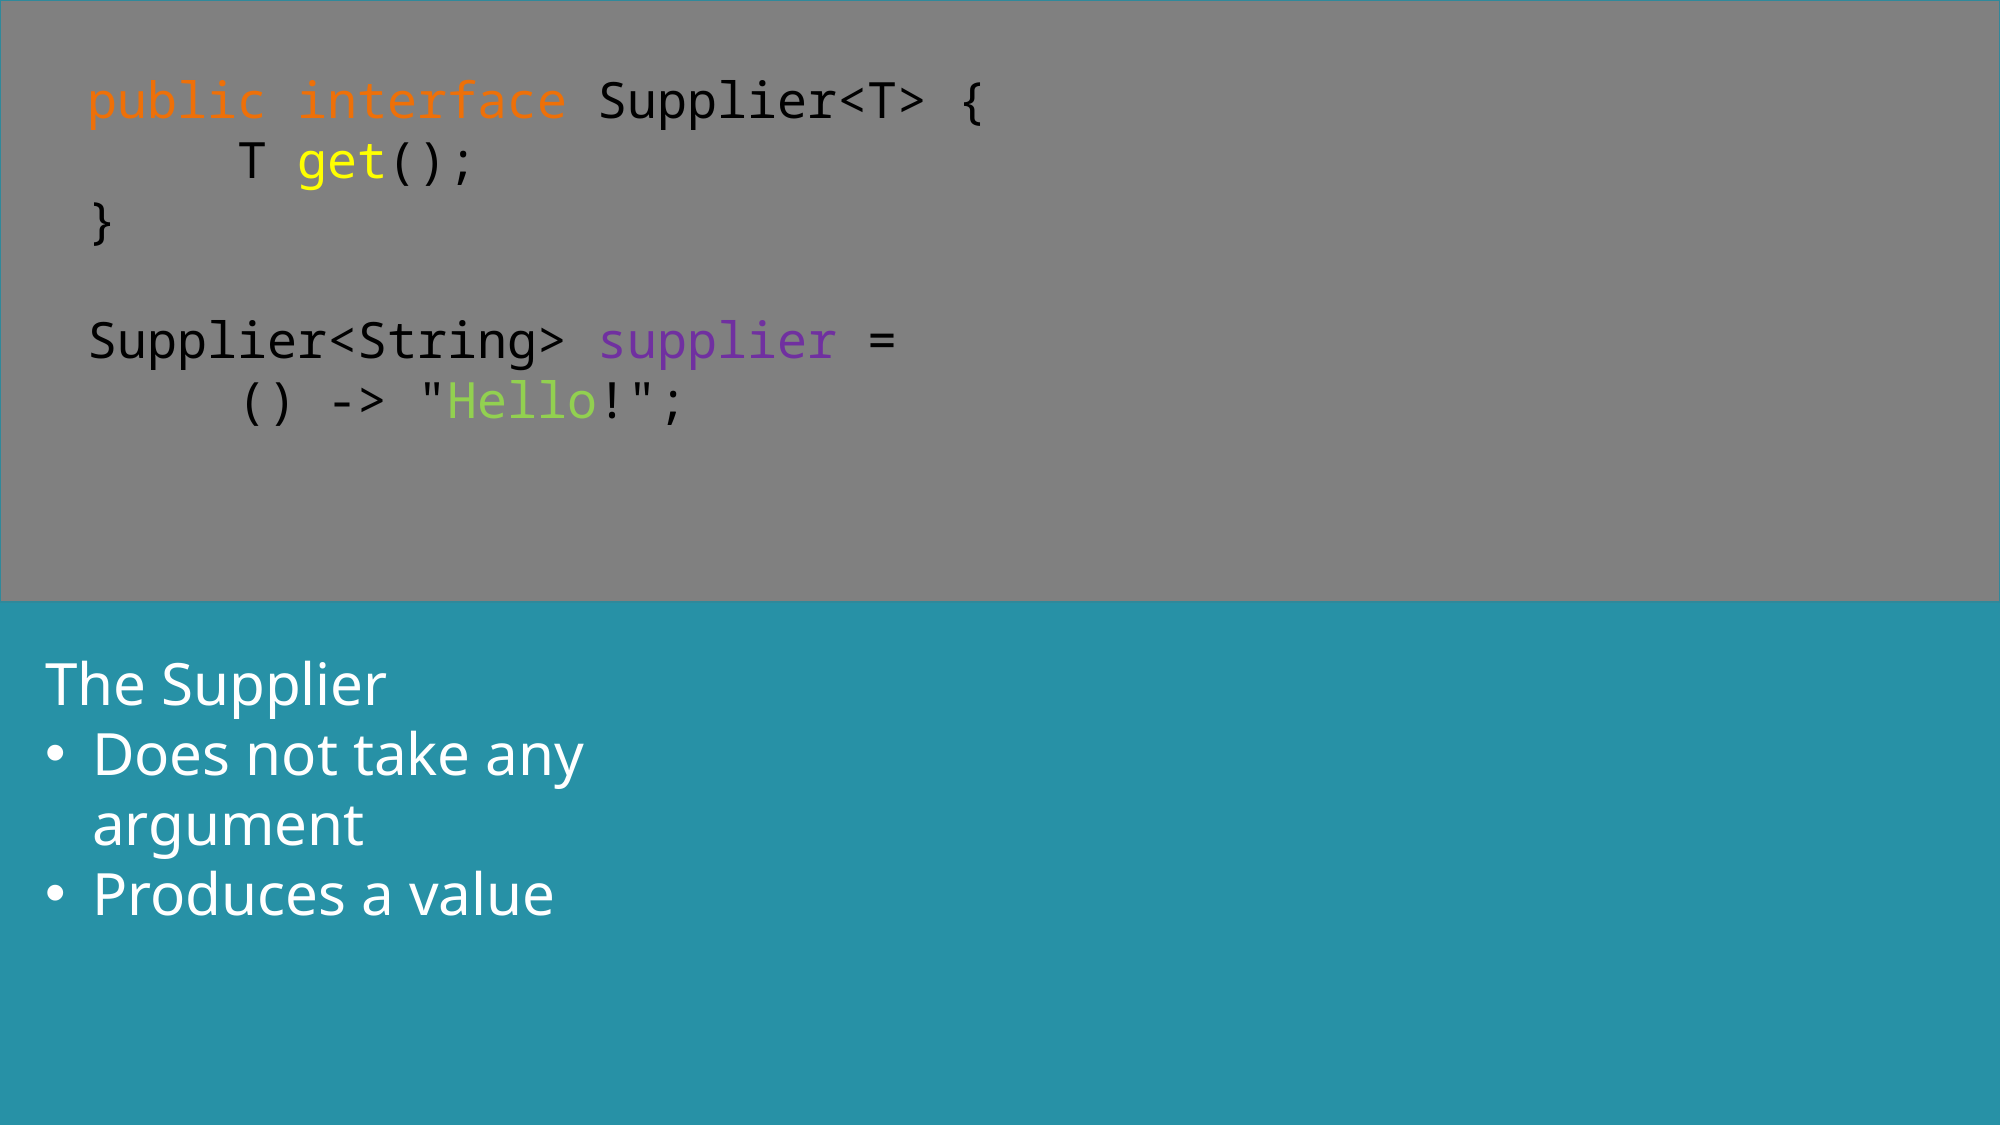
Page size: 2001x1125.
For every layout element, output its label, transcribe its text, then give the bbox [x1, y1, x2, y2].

text_box public interface Supplier<T> { T get(); } Supplier<String> supplier = () -> "Hello!"; [72, 60, 1847, 436]
text_box The Supplier Does not take any argument Produces a value [30, 639, 793, 935]
text_box [0, 0, 2000, 603]
